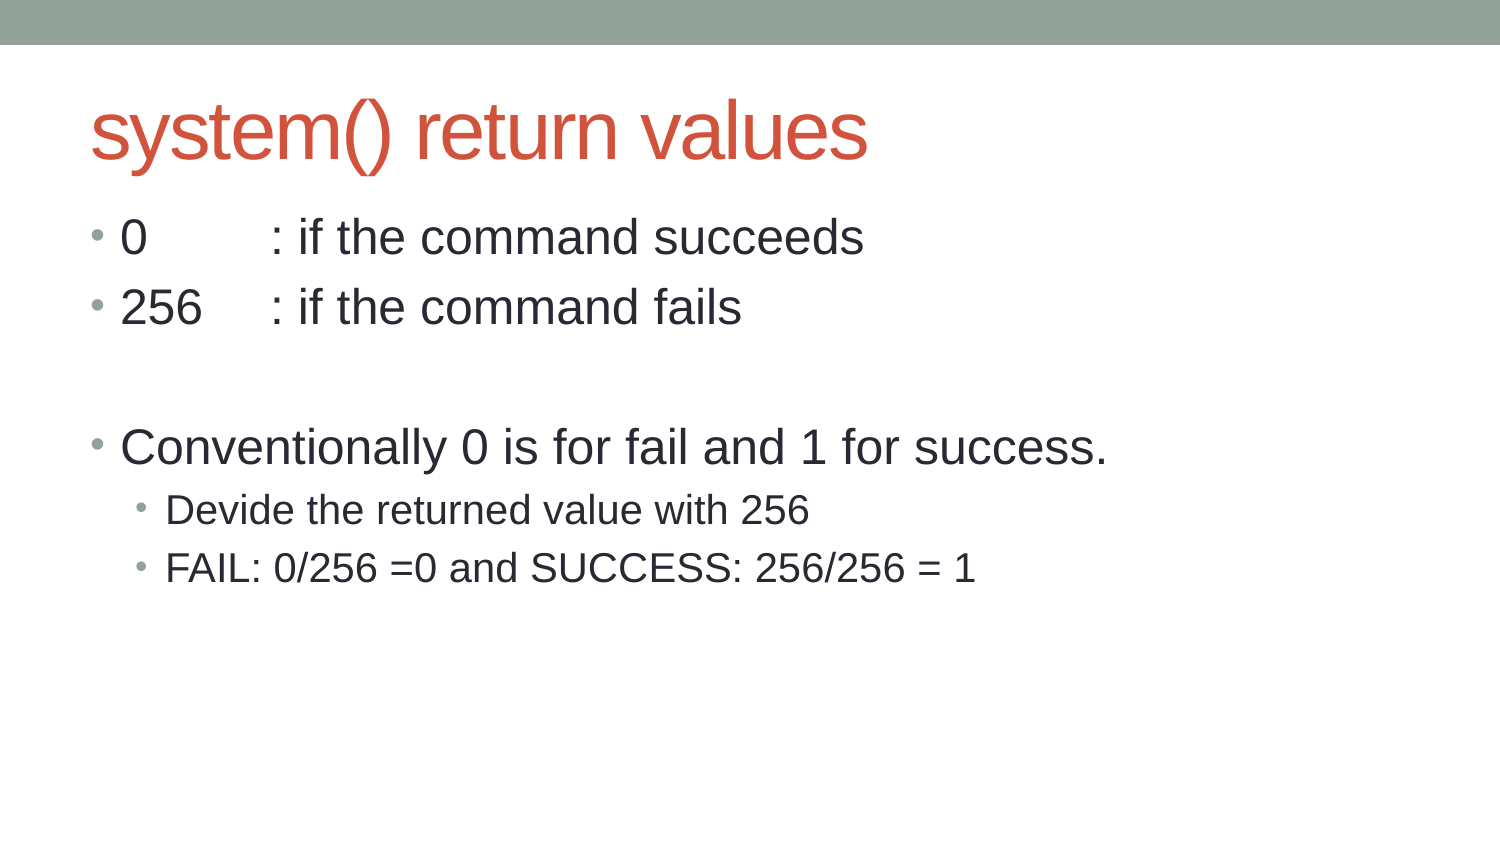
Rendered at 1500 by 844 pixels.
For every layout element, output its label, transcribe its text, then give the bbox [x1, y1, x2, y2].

title system() return values [75, 65, 1425, 188]
list 0 : if the command succeeds 256 : if the command fails Conventionally 0 is for fail and 1 for success. Devide the returned value with 256 FAIL: 0/256 =0 and SUCCESS: 256/256 = 1 [75, 196, 1425, 797]
